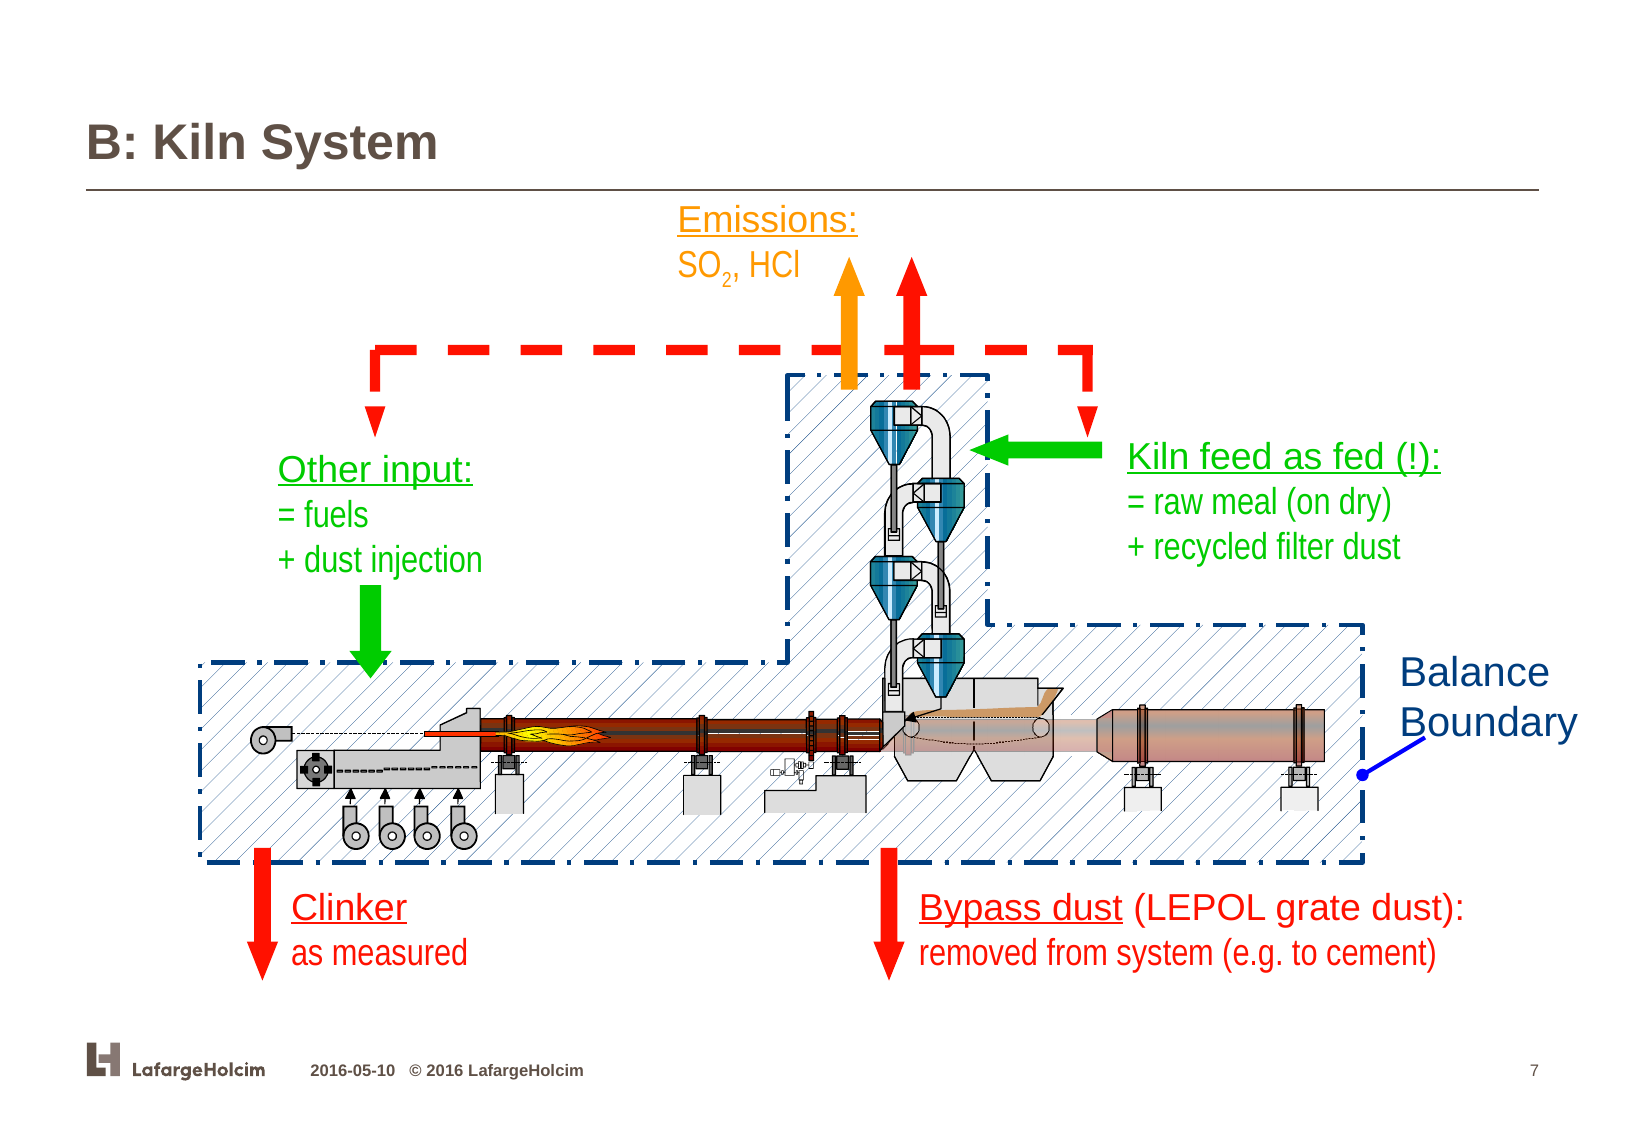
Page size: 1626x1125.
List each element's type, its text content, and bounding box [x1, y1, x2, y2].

text_box Bypass dust (LEPOL grate dust): removed from system (e.g. to cement) [904, 874, 1481, 981]
title B: Kiln System [85, 30, 1539, 171]
text_box [899, 262, 925, 388]
text_box Kiln feed as fed (!): = raw meal (on dry) + recycled filter dust [1329, 424, 1457, 575]
text_box Emissions: SO2, HCl [662, 187, 874, 299]
text_box [836, 262, 862, 388]
text_box [896, 624, 1363, 863]
text_box Clinker as measured [276, 874, 484, 981]
picture [249, 400, 1326, 851]
text_box [200, 662, 256, 863]
text_box [249, 859, 275, 976]
text_box [269, 859, 882, 863]
slide_number 7 [1468, 1052, 1539, 1080]
text_box Balance Boundary [1384, 637, 1594, 753]
text_box [1356, 753, 1400, 782]
text_box [876, 859, 902, 976]
text_box [787, 375, 988, 398]
footer 2016-05-10 © 2016 LafargeHolcim [310, 1052, 831, 1080]
